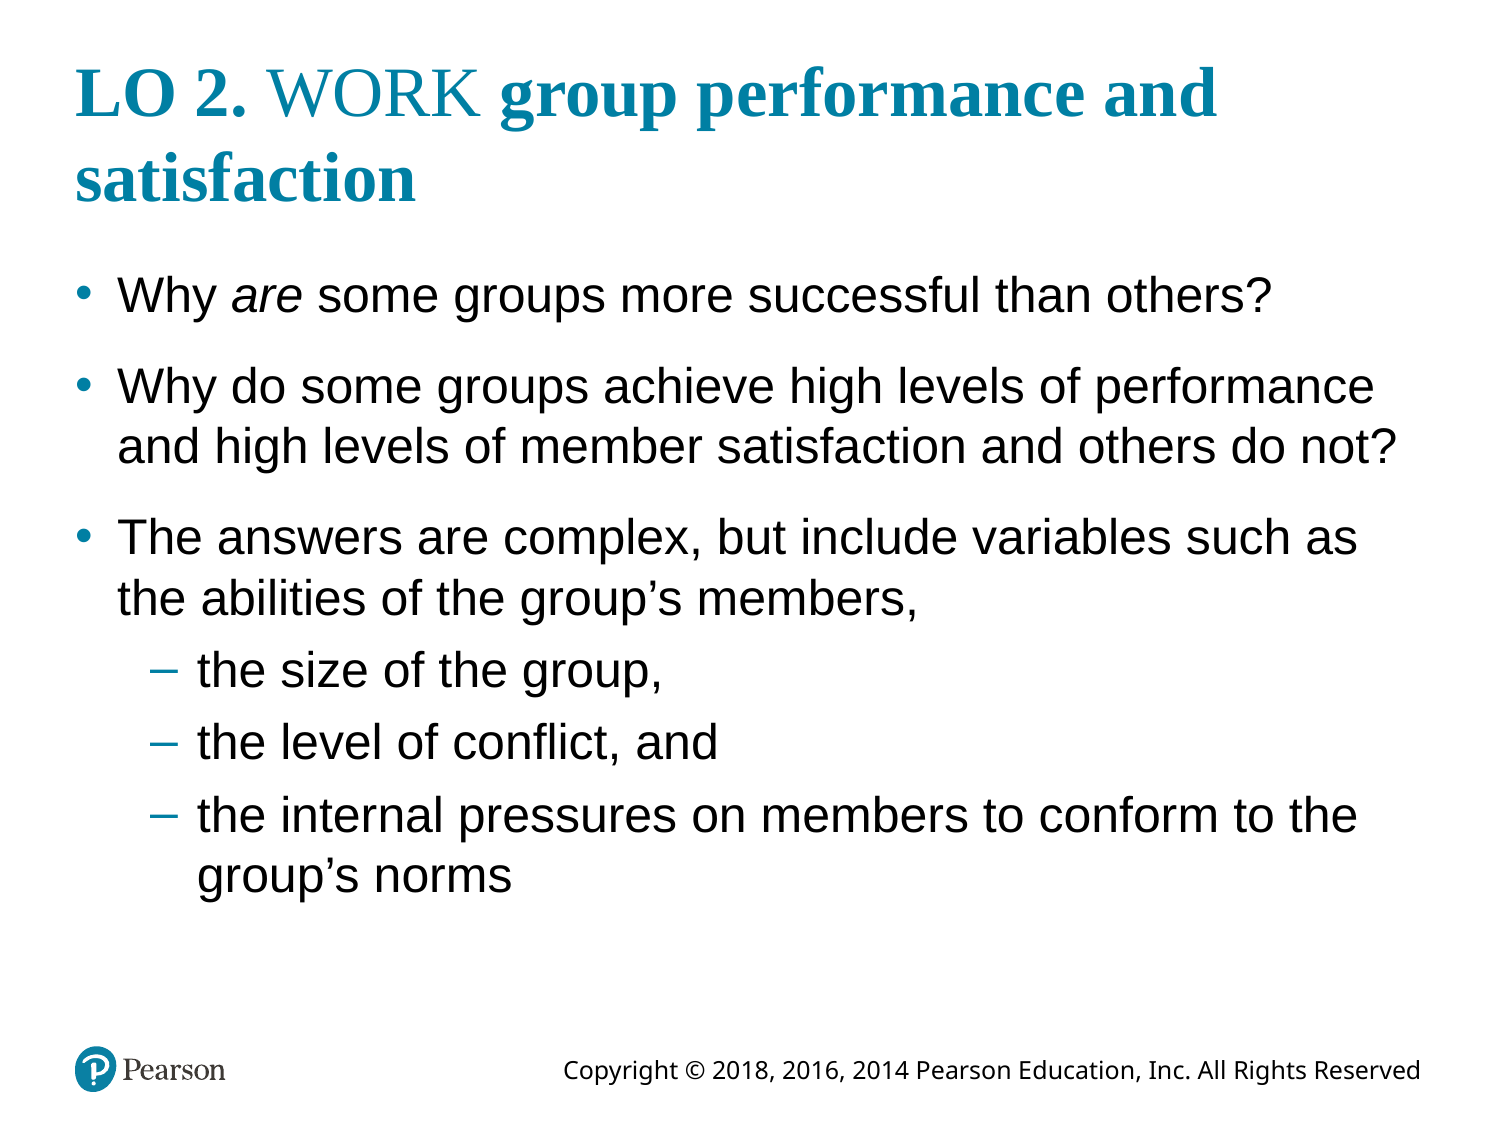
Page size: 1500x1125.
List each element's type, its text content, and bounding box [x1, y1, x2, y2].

title LO 2. WORK group performance and satisfaction [75, 35, 1425, 216]
list Why are some groups more successful than others? Why do some groups achieve high levels of performance and high levels of member satisfaction and others do not? The answers are complex, but include variables such as the abilities of the group’s members, the size of the group, the level of conflict, and the internal pressures on members to conform to the group’s norms [75, 262, 1425, 1005]
